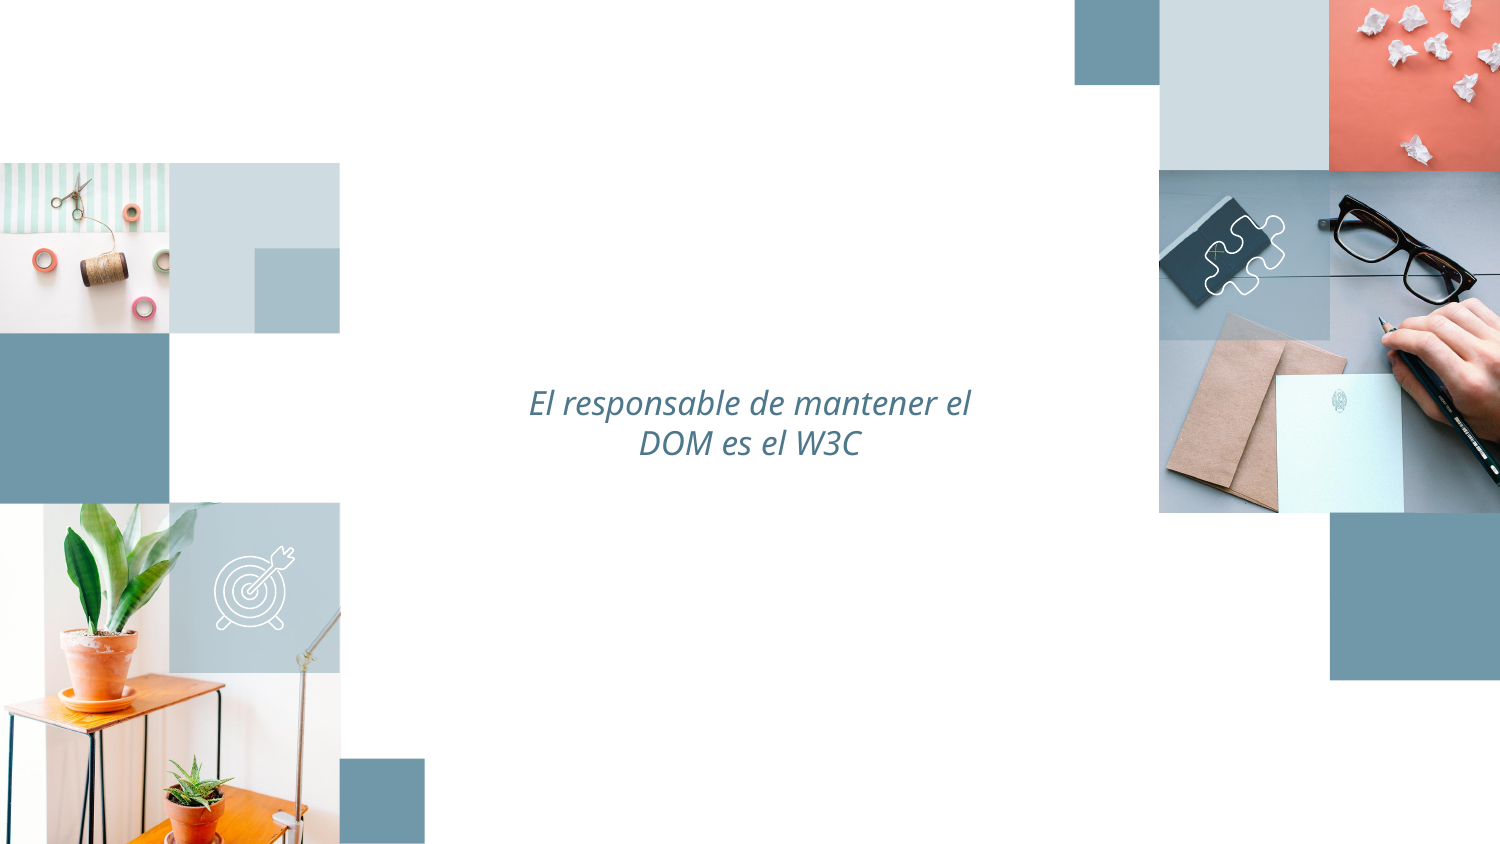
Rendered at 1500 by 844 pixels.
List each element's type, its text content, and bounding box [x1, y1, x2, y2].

picture [0, 163, 169, 333]
picture [0, 502, 341, 844]
picture [1159, 0, 1500, 513]
list El responsable de mantener el DOM es el W3C [475, 354, 1025, 490]
